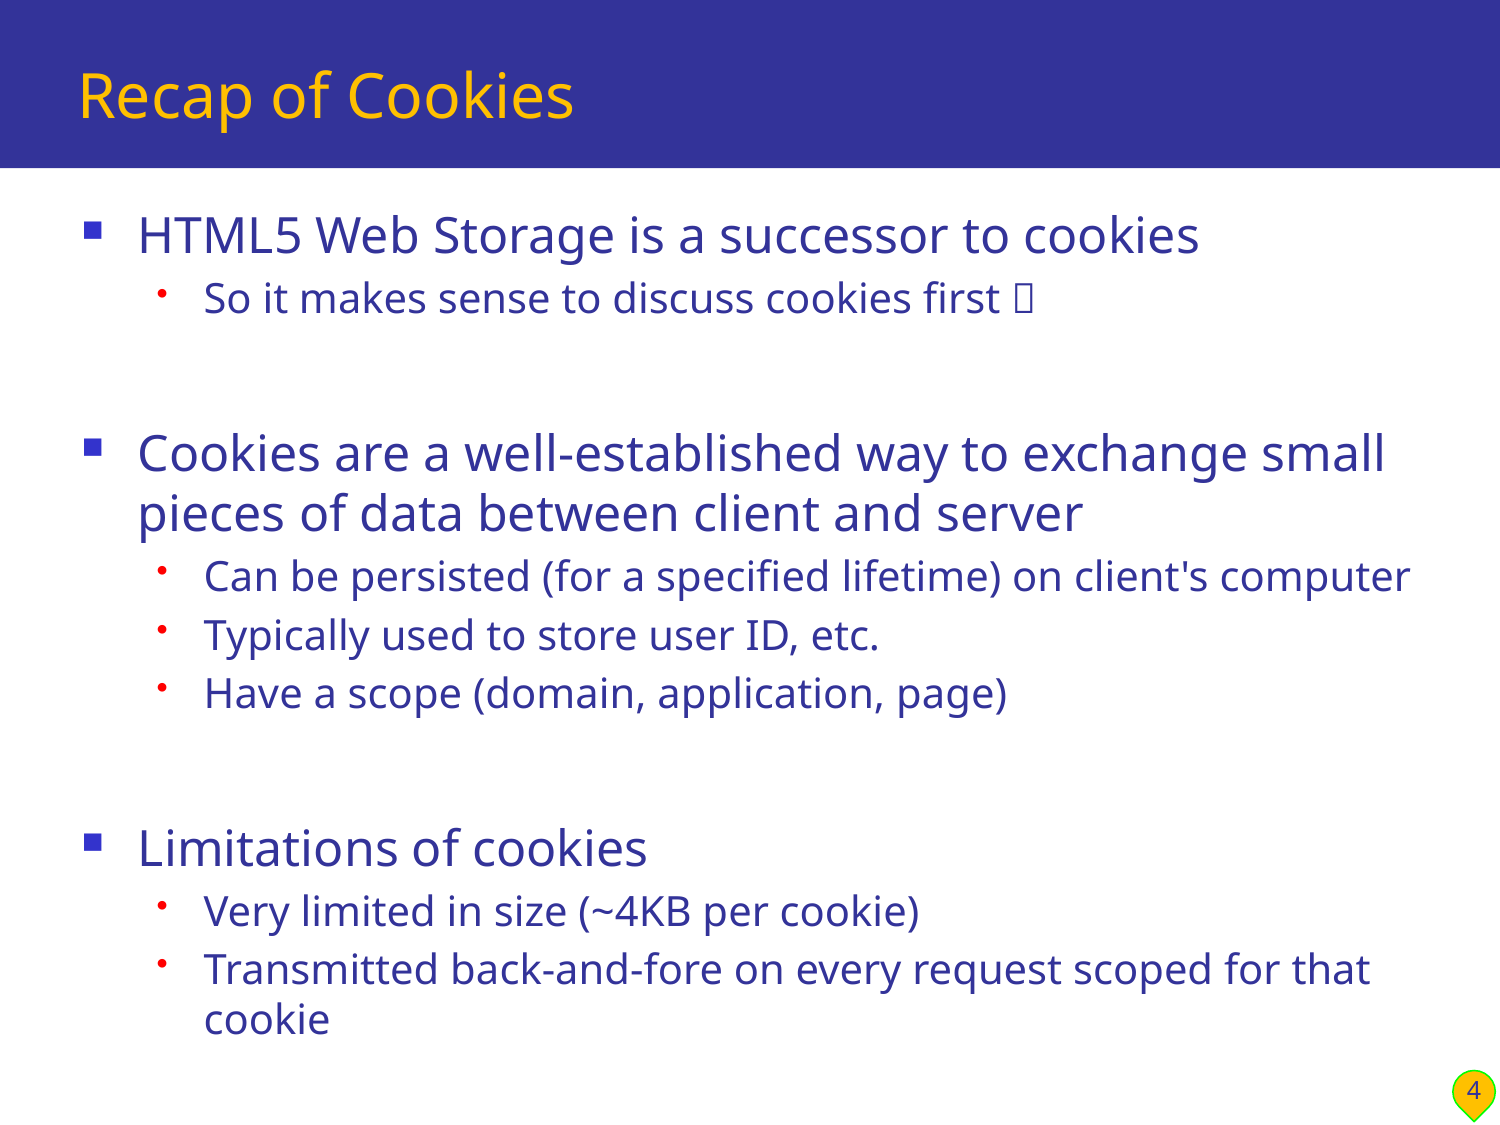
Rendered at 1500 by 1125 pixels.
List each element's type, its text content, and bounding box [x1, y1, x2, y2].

title Recap of Cookies [61, 24, 1465, 139]
list HTML5 Web Storage is a successor to cookies So it makes sense to discuss cookies first  Cookies are a well-established way to exchange small pieces of data between client and server Can be persisted (for a specified lifetime) on client's computer Typically used to store user ID, etc. Have a scope (domain, application, page) Limitations of cookies Very limited in size (~4KB per cookie) Transmitted back-and-fore on every request scoped for that cookie [66, 196, 1460, 1007]
footer 4 [1431, 1040, 1500, 1117]
